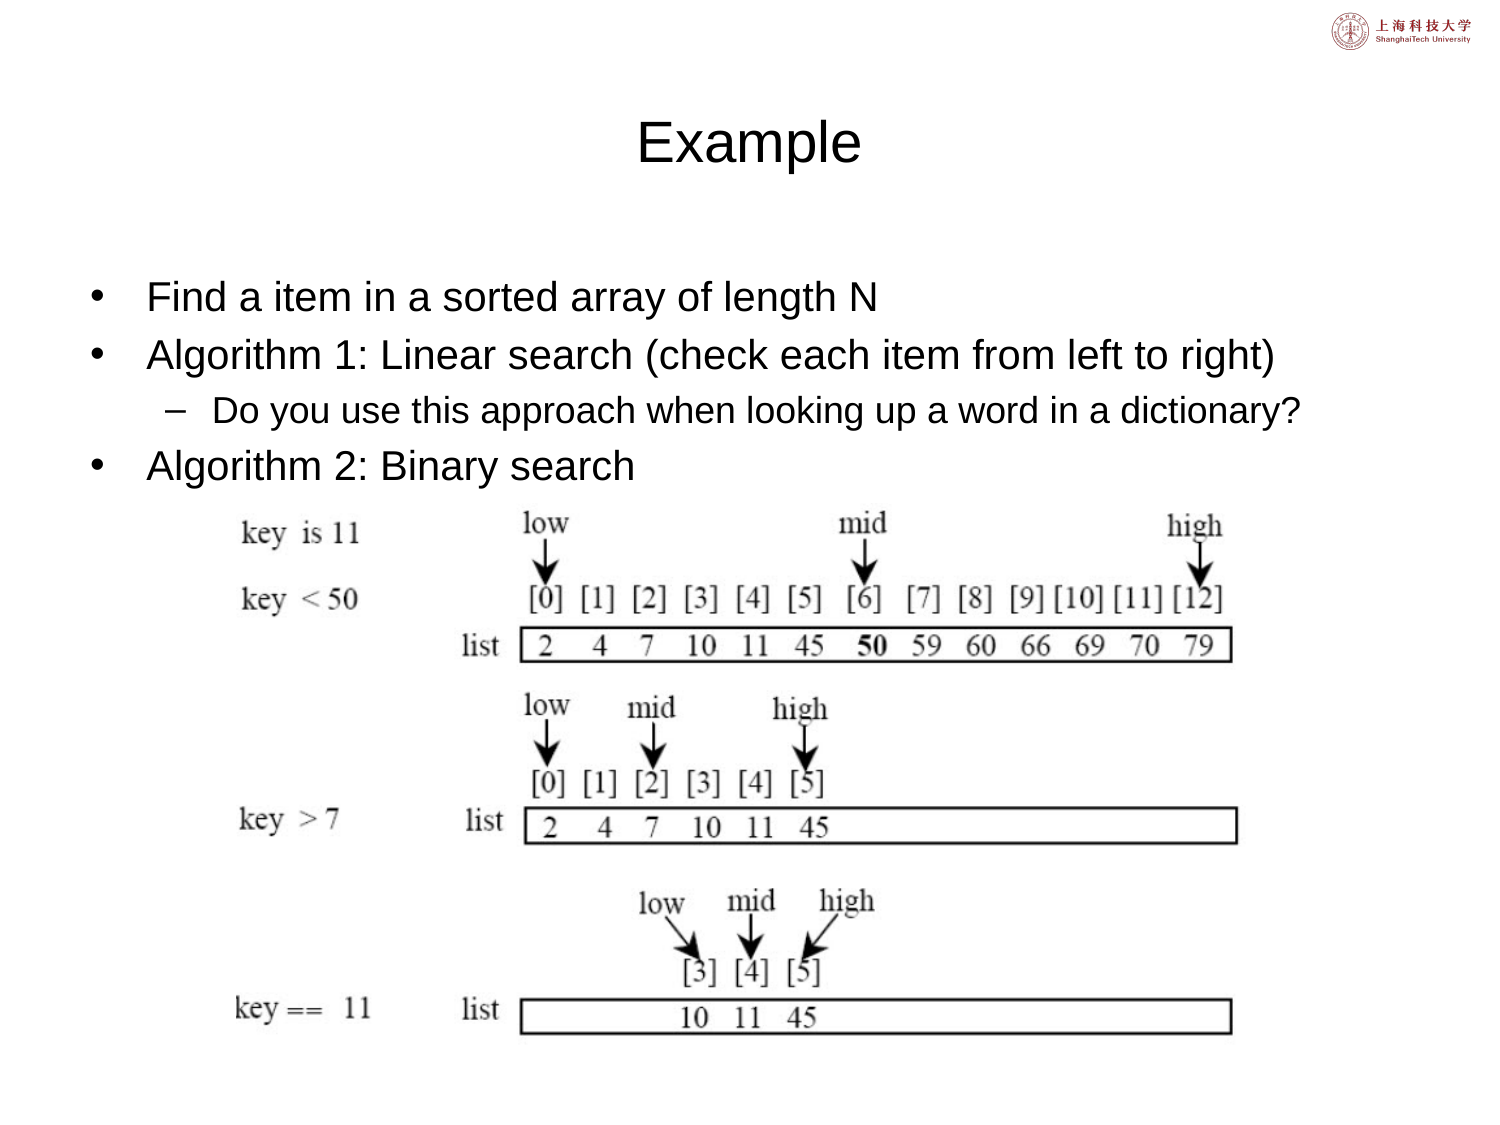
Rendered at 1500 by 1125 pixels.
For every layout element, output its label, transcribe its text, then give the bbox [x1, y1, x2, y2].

list Find a item in a sorted array of length N Algorithm 1: Linear search (check each item from left to right) Do you use this approach when looking up a word in a dictionary? Algorithm 2: Binary search [74, 262, 1426, 1006]
title Example [74, 44, 1426, 233]
picture [235, 502, 1264, 1059]
picture [1327, 0, 1478, 109]
